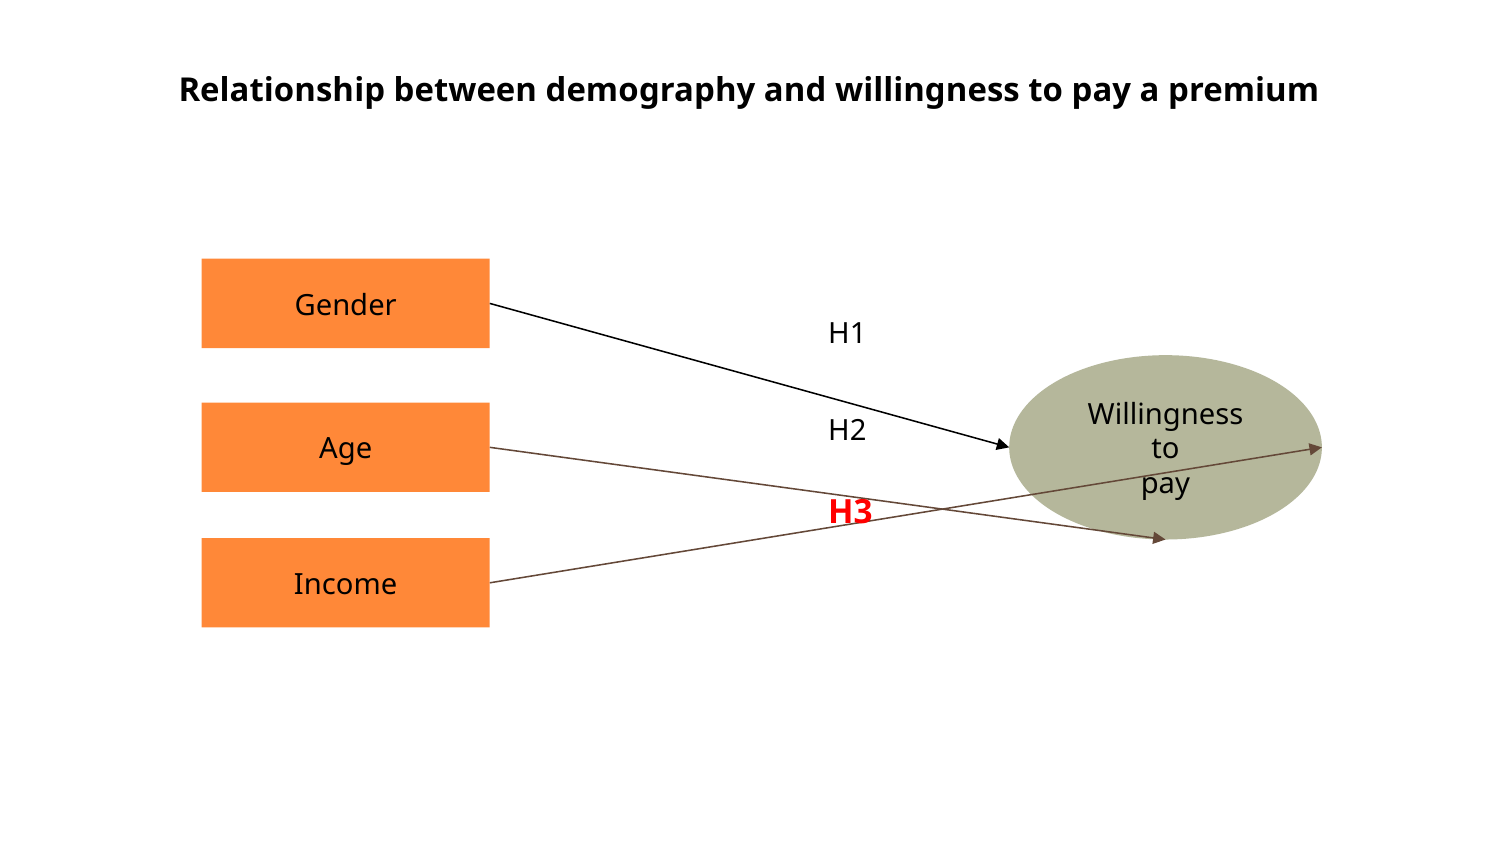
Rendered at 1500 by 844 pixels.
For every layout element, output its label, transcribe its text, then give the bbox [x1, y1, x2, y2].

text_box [489, 303, 1056, 383]
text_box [489, 512, 1056, 584]
text_box Age [200, 401, 492, 494]
text_box H3 [813, 482, 940, 510]
text_box Willingness to pay [1007, 353, 1324, 542]
text_box Relationship between demography and willingness to pay a premium [74, 41, 1425, 136]
text_box Income [200, 536, 492, 630]
text_box H2 [813, 403, 940, 446]
text_box Gender [200, 257, 492, 350]
